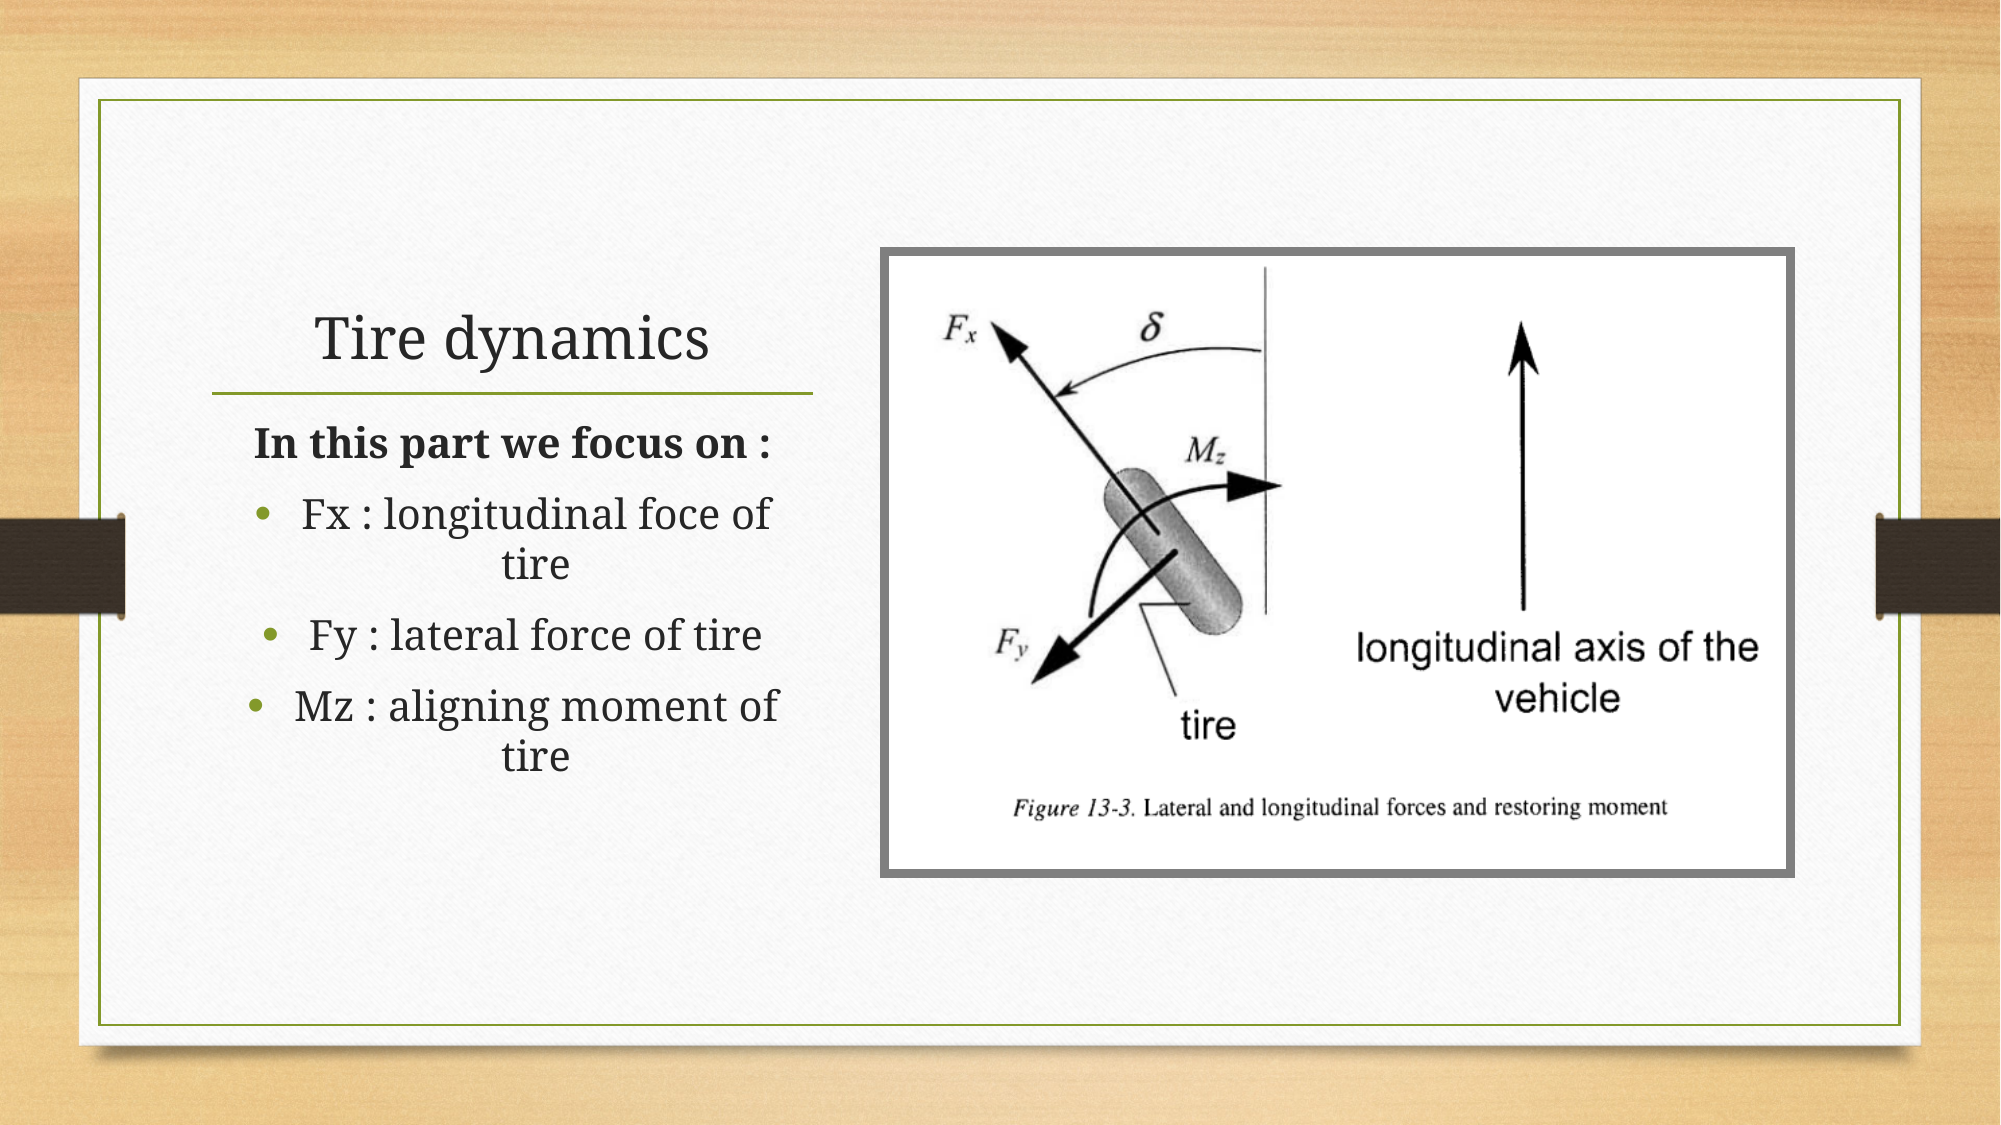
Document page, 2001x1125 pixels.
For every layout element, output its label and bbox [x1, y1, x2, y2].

picture [888, 256, 1787, 869]
text_box [0, 0, 2000, 1125]
